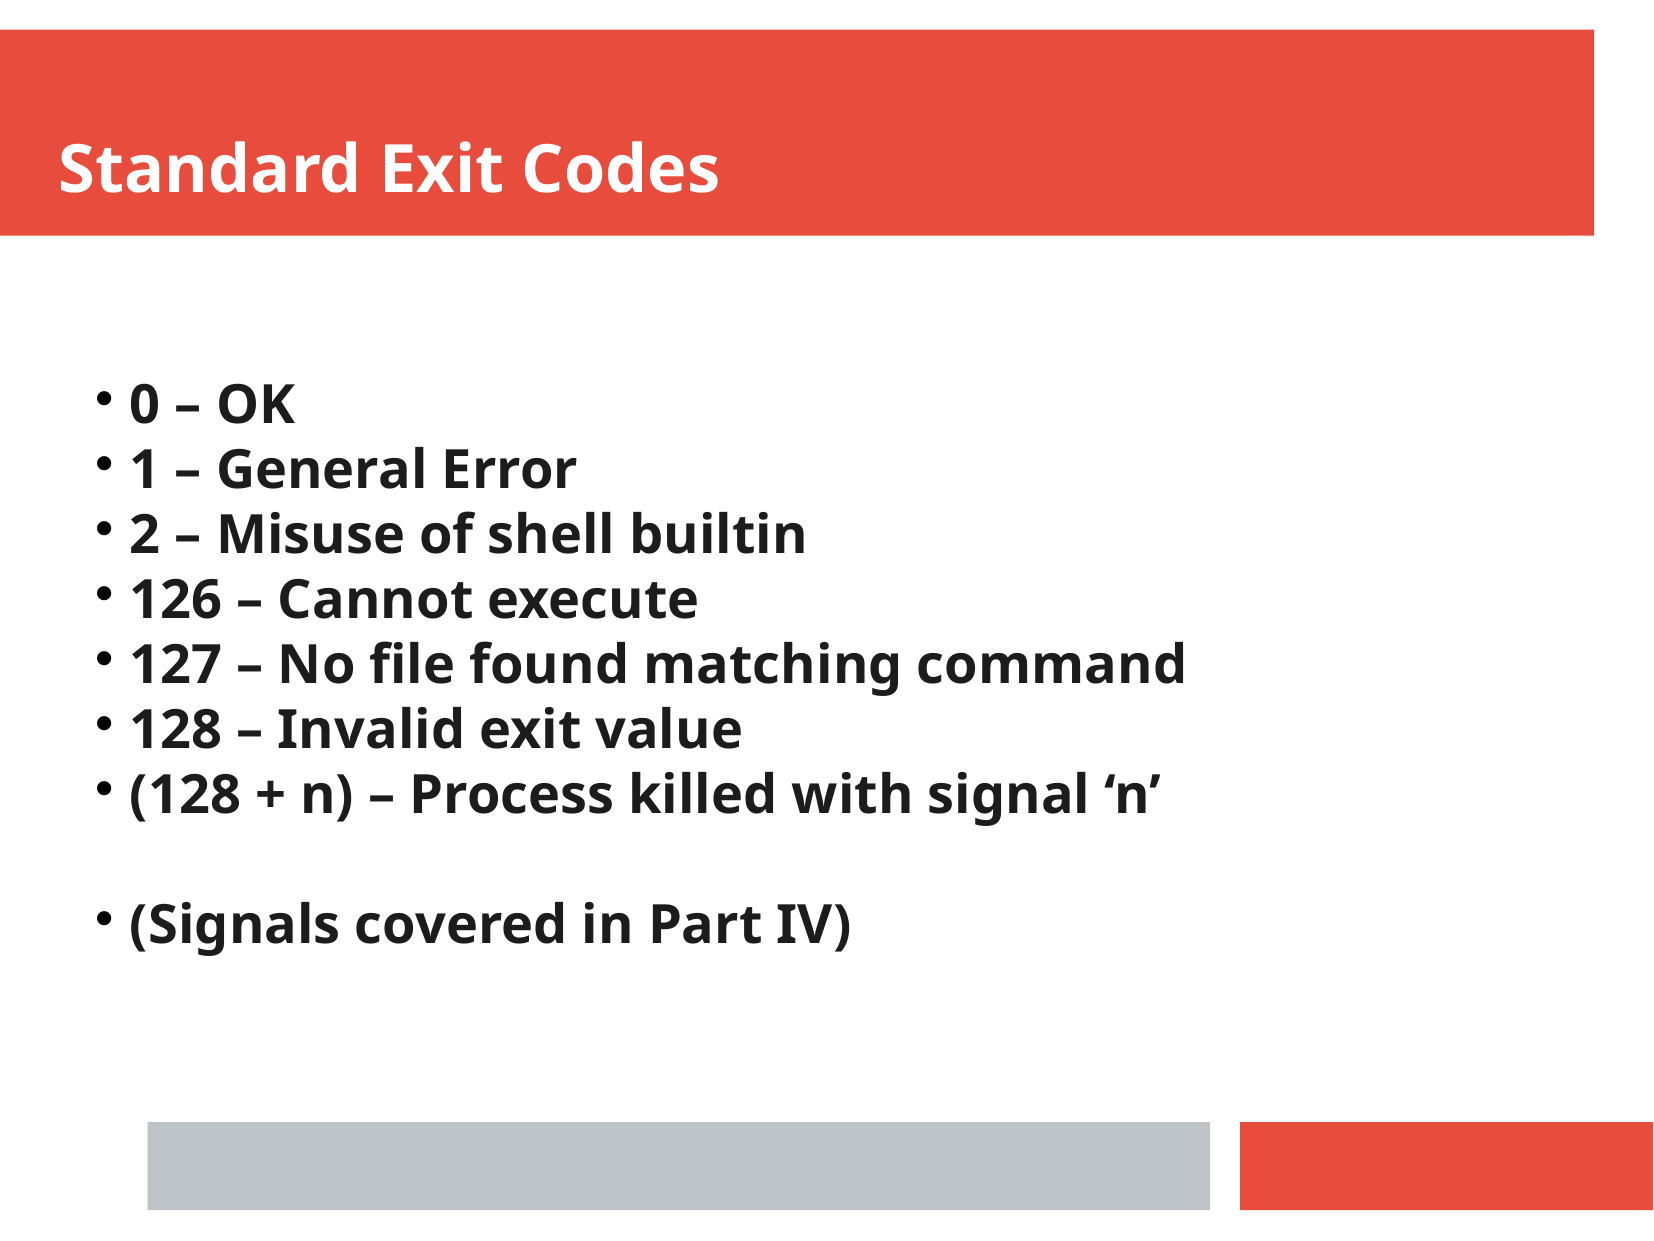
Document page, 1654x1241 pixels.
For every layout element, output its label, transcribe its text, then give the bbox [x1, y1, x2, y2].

text_box 0 – OK 1 – General Error 2 – Misuse of shell builtin 126 – Cannot execute 127 – No file found matching command 128 – Invalid exit value (128 + n) – Process killed with signal ‘n’ (Signals covered in Part IV) [59, 324, 1565, 1093]
text_box Standard Exit Codes [59, 59, 1595, 207]
